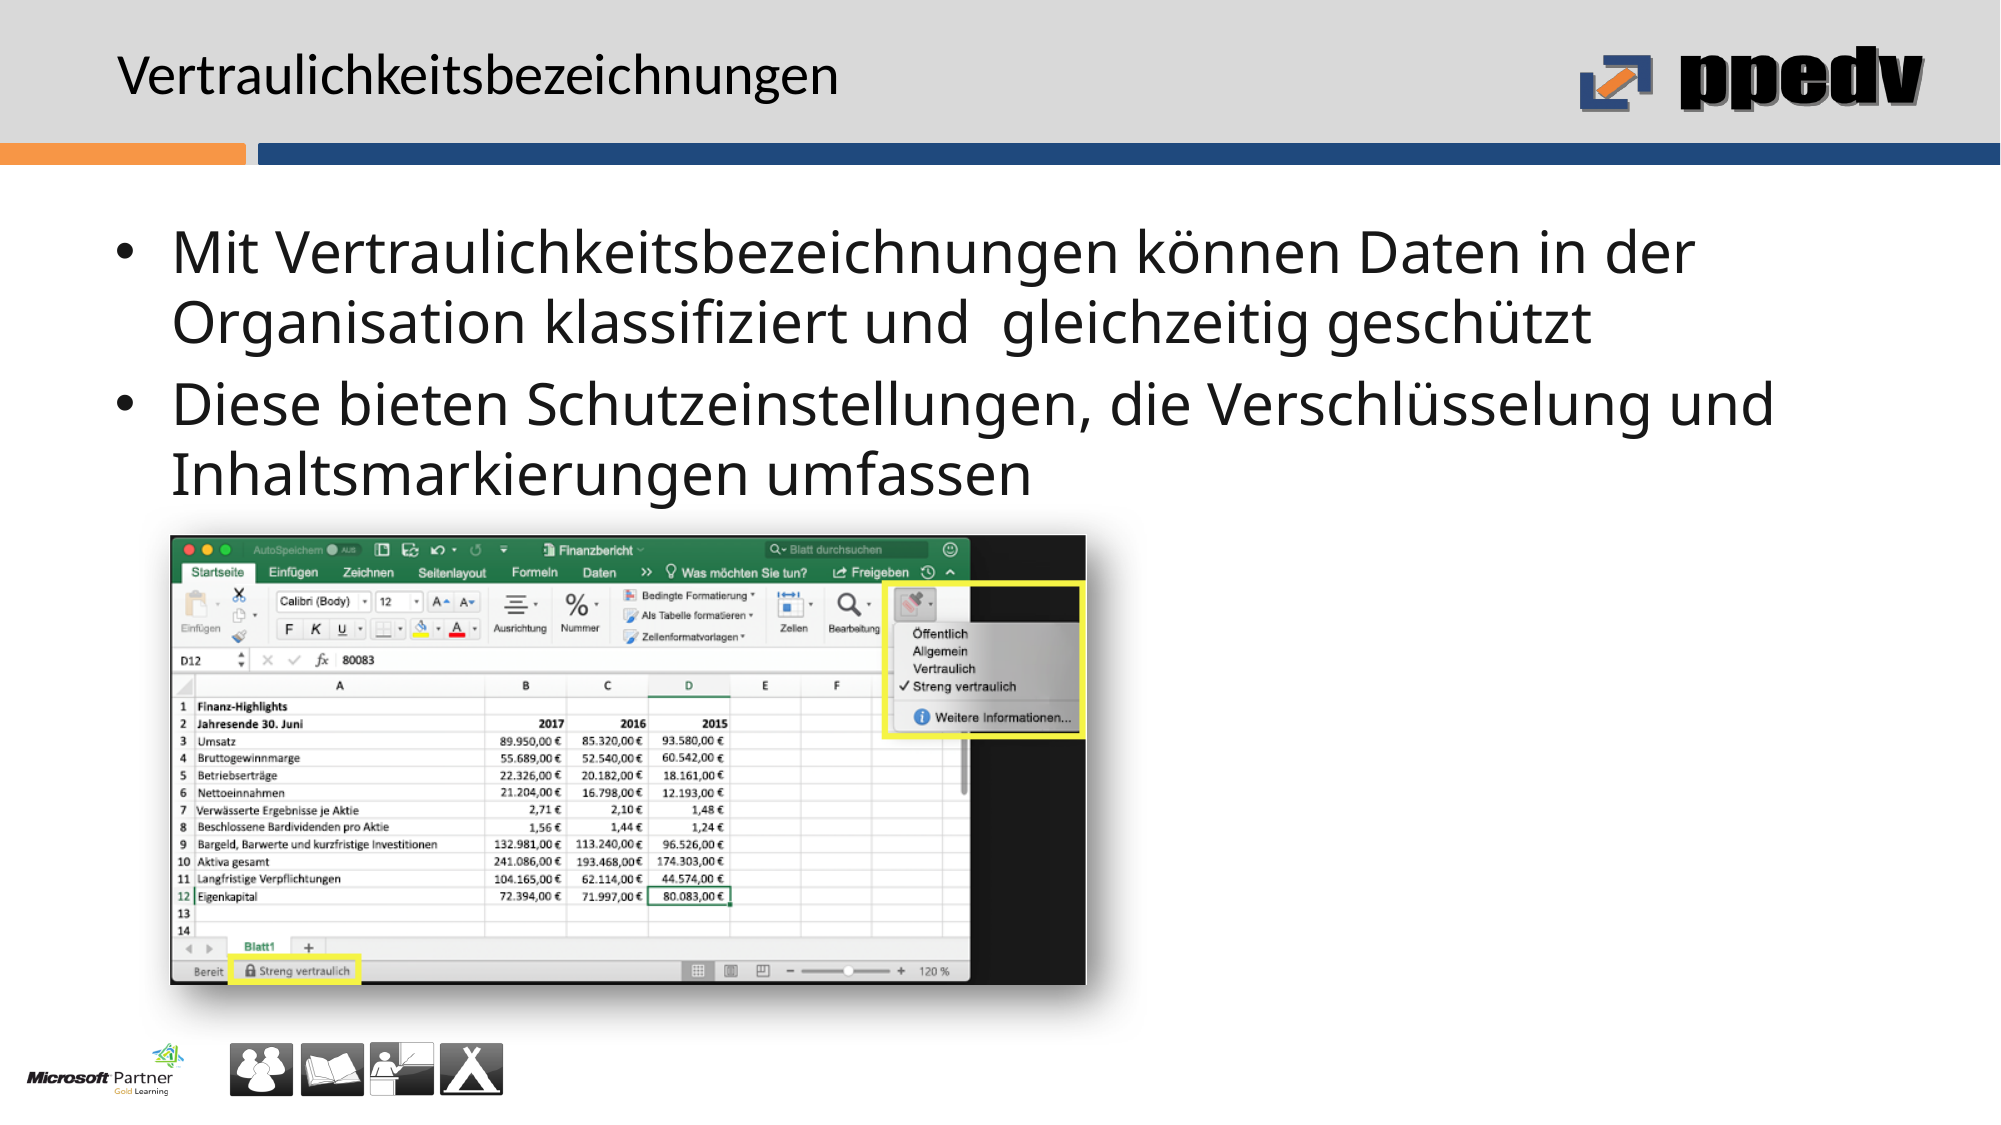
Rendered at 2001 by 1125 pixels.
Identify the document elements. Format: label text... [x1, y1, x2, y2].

list Mit Vertraulichkeitsbezeichnungen können Daten in der Organisation klassifiziert und gleichzeitig geschützt Diese bieten Schutzeinstellungen, die Verschlüsselung und Inhaltsmarkierungen umfassen [99, 208, 1944, 535]
title Vertraulichkeitsbezeichnungen [102, 5, 1520, 138]
picture [1566, 40, 1953, 123]
picture [7, 1023, 528, 1118]
picture [168, 533, 1087, 985]
